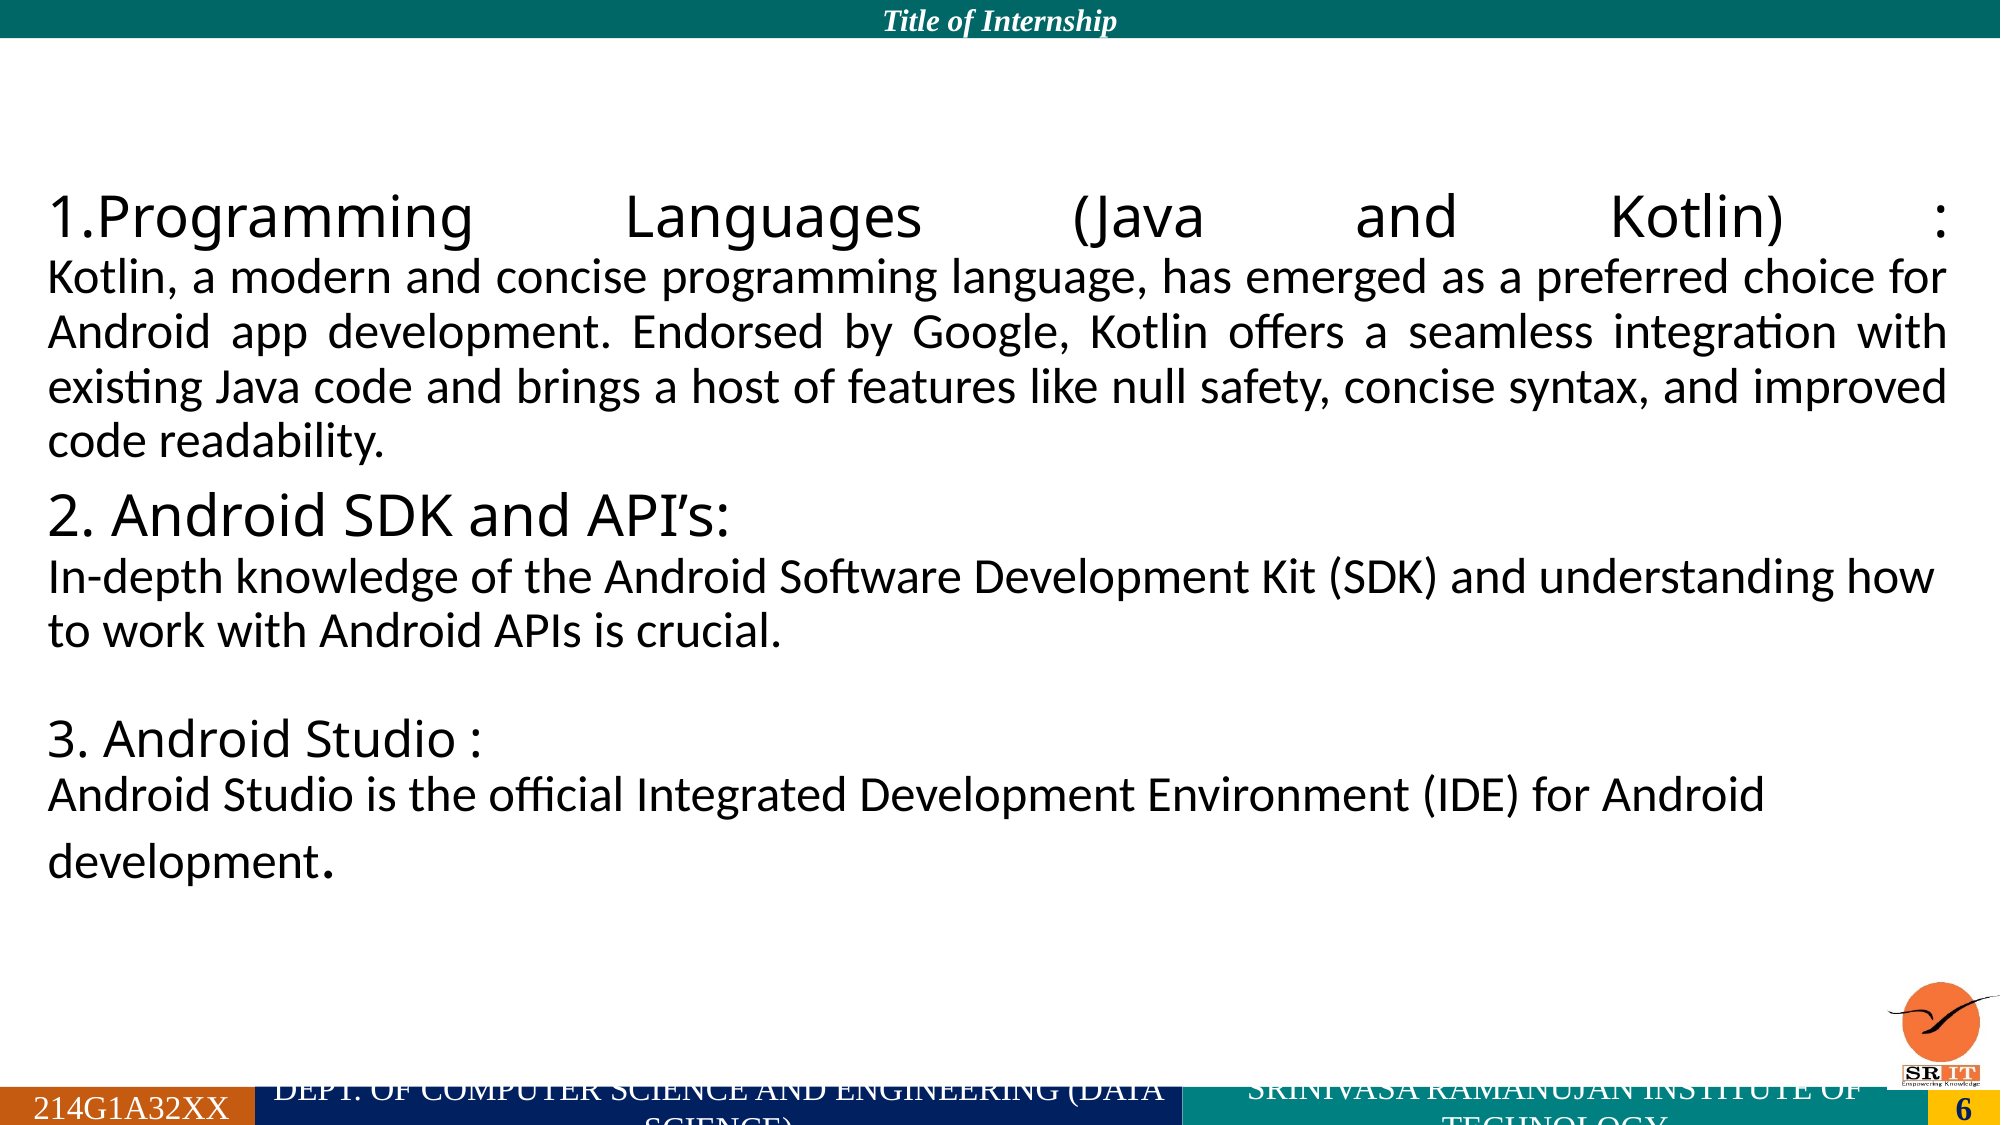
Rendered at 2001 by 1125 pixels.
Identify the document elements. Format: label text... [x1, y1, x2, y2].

list 1.Programming Languages (Java and Kotlin) : Kotlin, a modern and concise programming language, has emerged as a preferred choice for Android app development. Endorsed by Google, Kotlin offers a seamless integration with existing Java code and brings a host of features like null safety, concise syntax, and improved code readability. 2. Android SDK and API’s: In-depth knowledge of the Android Software Development Kit (SDK) and understanding how to work with Android APIs is crucial. 3. Android Studio : Android Studio is the official Integrated Development Environment (IDE) for Android development. [32, 179, 1965, 1065]
picture [1887, 977, 2000, 1090]
